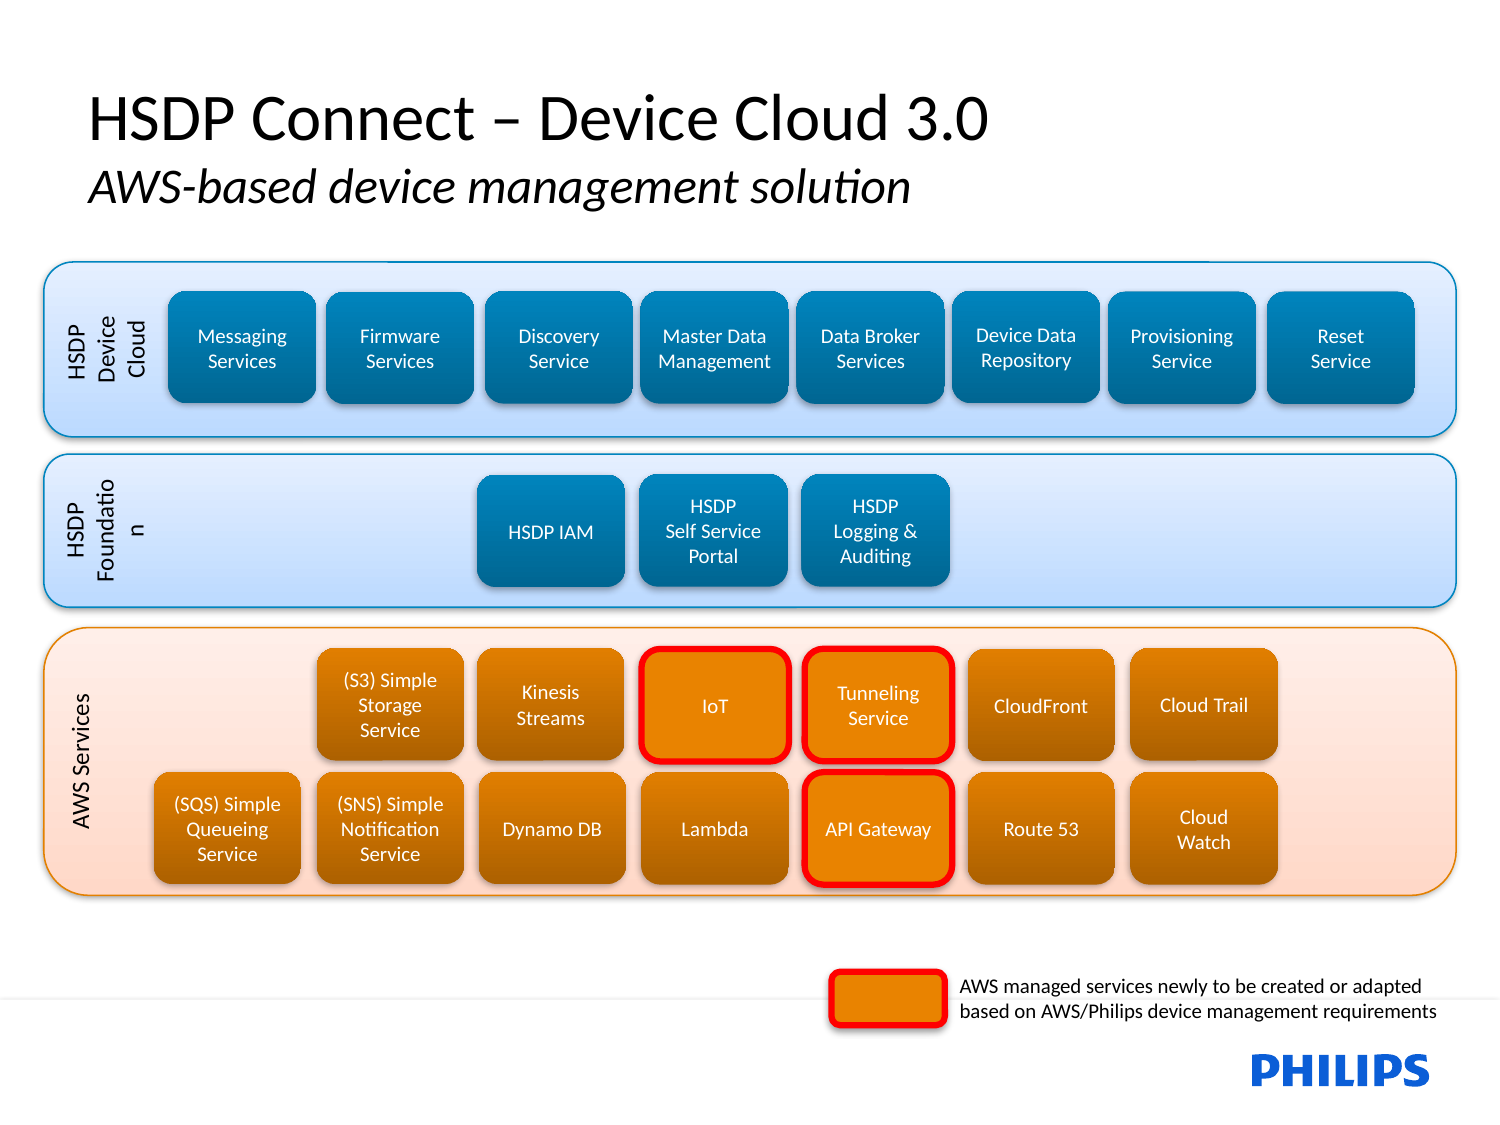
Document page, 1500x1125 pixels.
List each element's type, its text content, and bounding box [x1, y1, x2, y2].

text_box Route 53 [967, 772, 1116, 885]
text_box Tunneling Service [801, 645, 956, 765]
text_box HSDP Foundation [43, 453, 1457, 609]
text_box Cloud Trail [1130, 647, 1278, 761]
text_box Dynamo DB [478, 771, 627, 885]
text_box HSDP Self Service Portal [639, 474, 788, 587]
text_box Device Data Repository [952, 290, 1101, 404]
text_box AWS Services [42, 626, 1457, 897]
text_box (SQS) Simple Queueing Service [153, 771, 302, 885]
text_box HSDP Logging & Auditing [801, 474, 950, 587]
text_box Master Data Management [640, 291, 789, 404]
text_box (S3) Simple Storage Service [316, 647, 465, 761]
text_box Reset Service [1266, 291, 1416, 405]
text_box Kinesis Streams [477, 647, 625, 761]
text_box Cloud Watch [1130, 772, 1278, 885]
text_box API Gateway [801, 768, 956, 888]
text_box IoT [638, 645, 793, 765]
text_box Data Broker Services [796, 291, 945, 404]
text_box Firmware Services [325, 291, 475, 405]
text_box [828, 968, 944, 1029]
text_box Lambda [641, 772, 789, 885]
text_box HSDP IAM [477, 474, 626, 588]
text_box AWS managed services newly to be created or adapted based on AWS/Philips device management requirements [944, 965, 1457, 1031]
text_box HSDP Device Cloud [42, 261, 1457, 438]
list HSDP Connect – Device Cloud 3.0 AWS-based device management solution [88, 73, 1412, 240]
text_box CloudFront [967, 648, 1116, 762]
text_box Messaging Services [168, 290, 317, 404]
text_box Discovery Service [484, 291, 634, 404]
text_box Provisioning Service [1107, 291, 1257, 405]
text_box (SNS) Simple Notification Service [316, 771, 465, 885]
